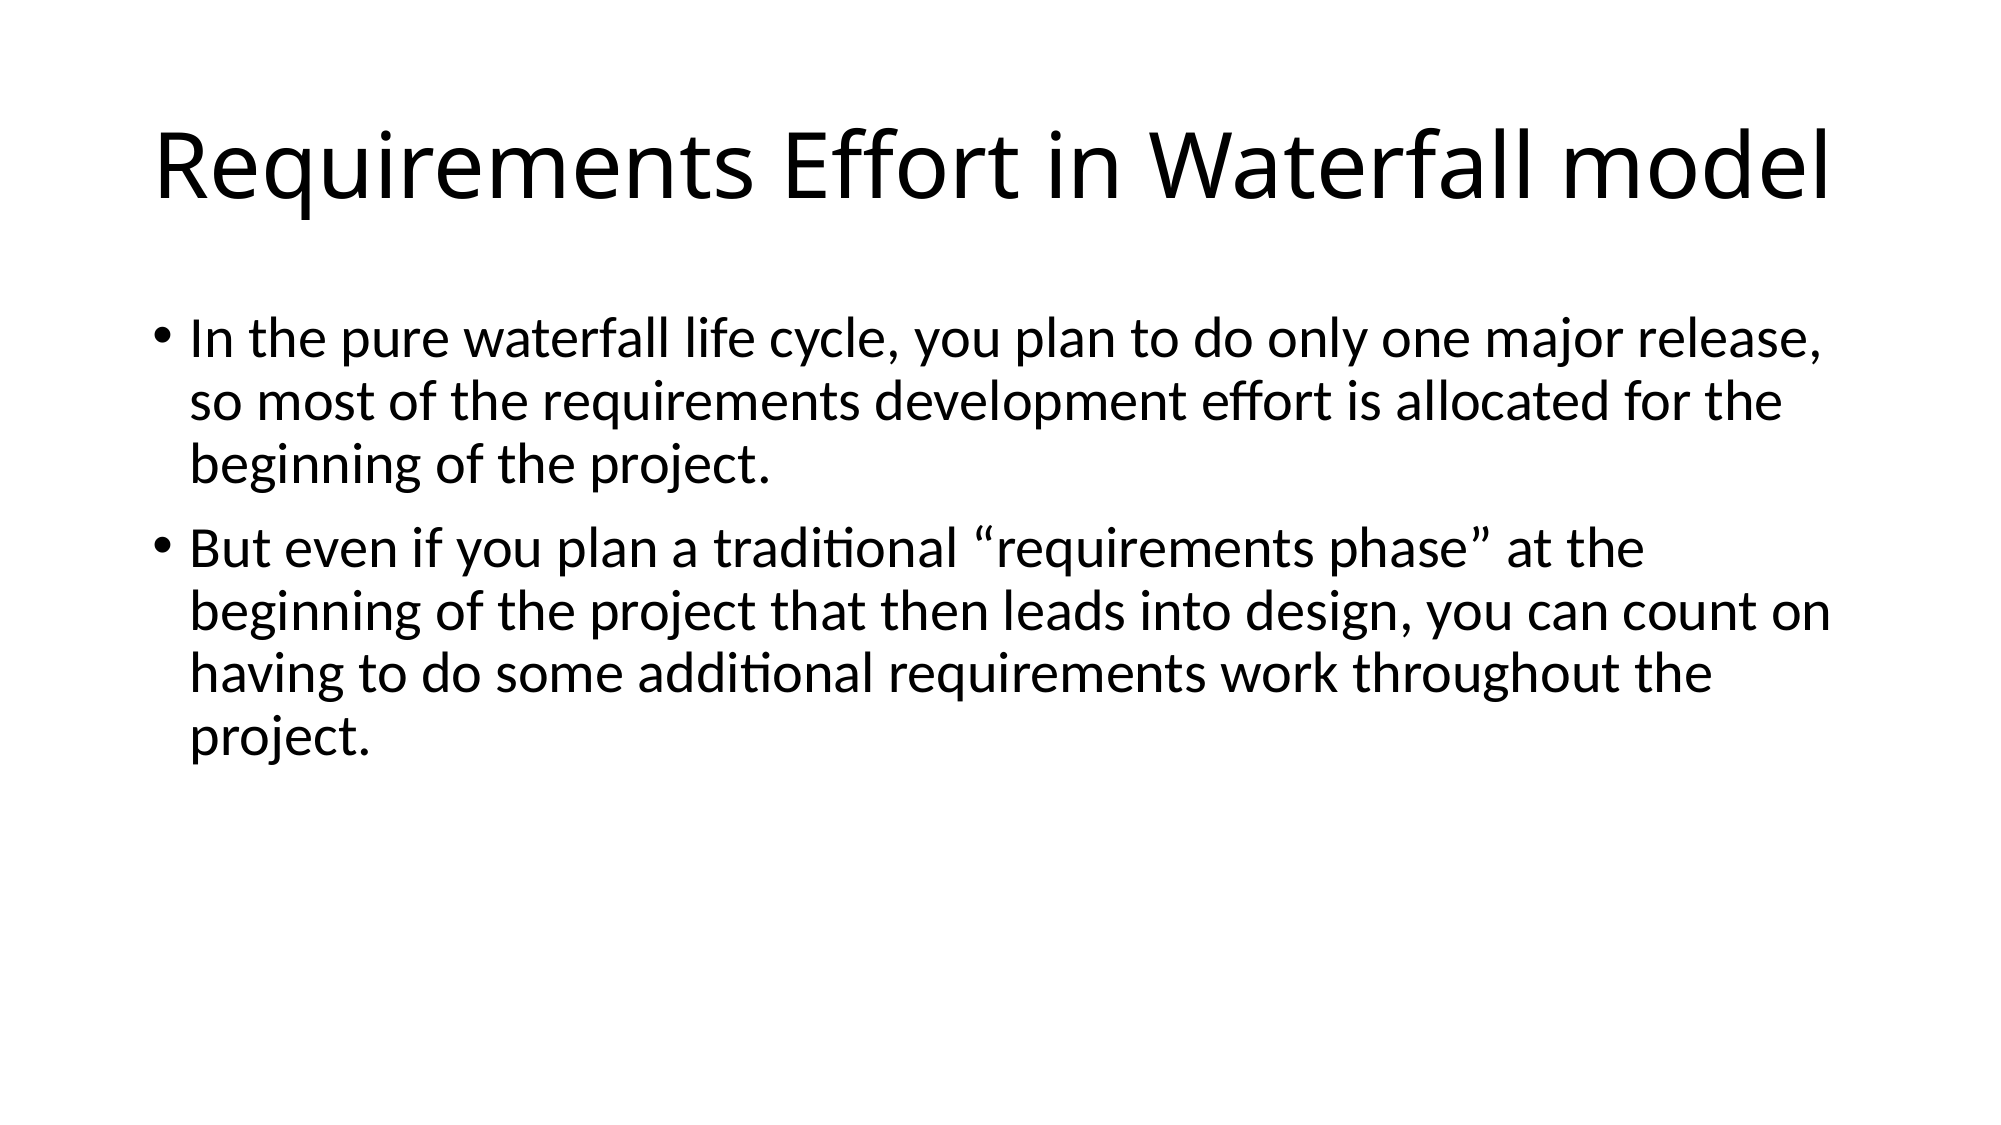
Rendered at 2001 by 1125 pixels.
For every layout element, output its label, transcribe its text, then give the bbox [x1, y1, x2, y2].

list In the pure waterfall life cycle, you plan to do only one major release, so most of the requirements development effort is allocated for the beginning of the project. But even if you plan a traditional “requirements phase” at the beginning of the project that then leads into design, you can count on having to do some additional requirements work throughout the project. [137, 299, 1863, 1014]
title Requirements Effort in Waterfall model [137, 59, 1863, 278]
